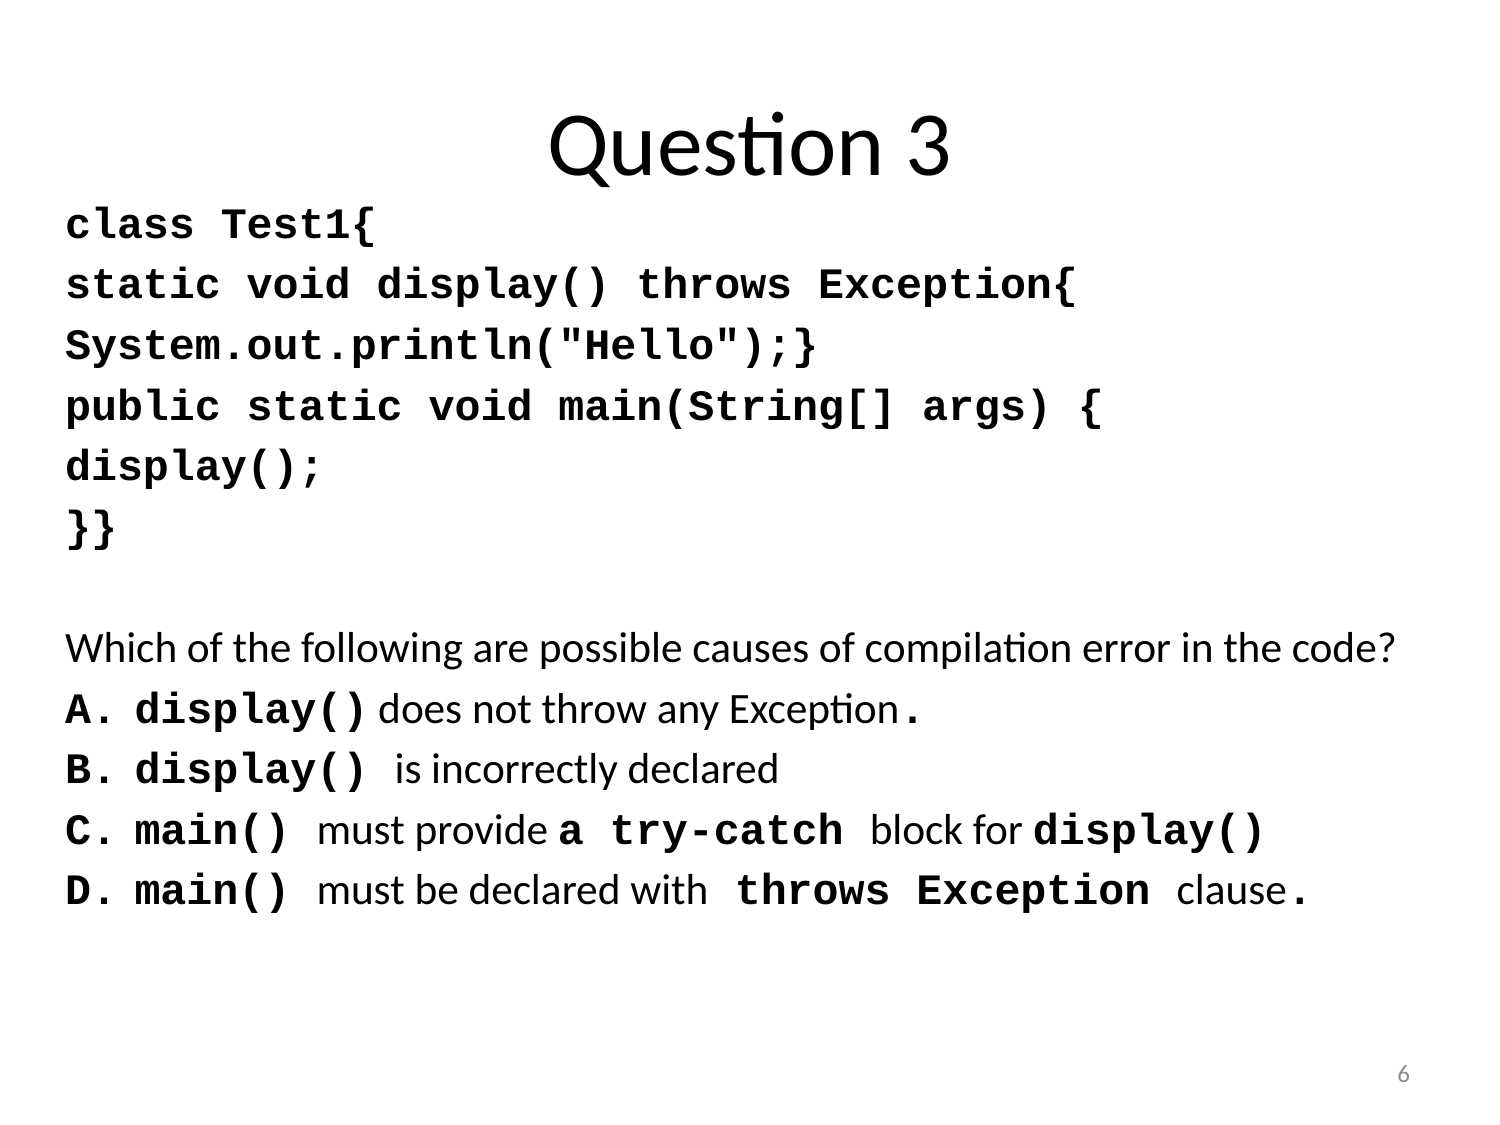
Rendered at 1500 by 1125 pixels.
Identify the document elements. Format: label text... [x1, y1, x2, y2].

title Question 3 [75, 45, 1425, 187]
slide_number 6 [1074, 1042, 1425, 1103]
list class Test1{ static void display() throws Exception{ System.out.println("Hello");} public static void main(String[] args) { display(); }} Which of the following are possible causes of compilation error in the code? display() does not throw any Exception. display() is incorrectly declared main() must provide a try-catch block for display() main() must be declared with throws Exception clause. [50, 187, 1475, 930]
